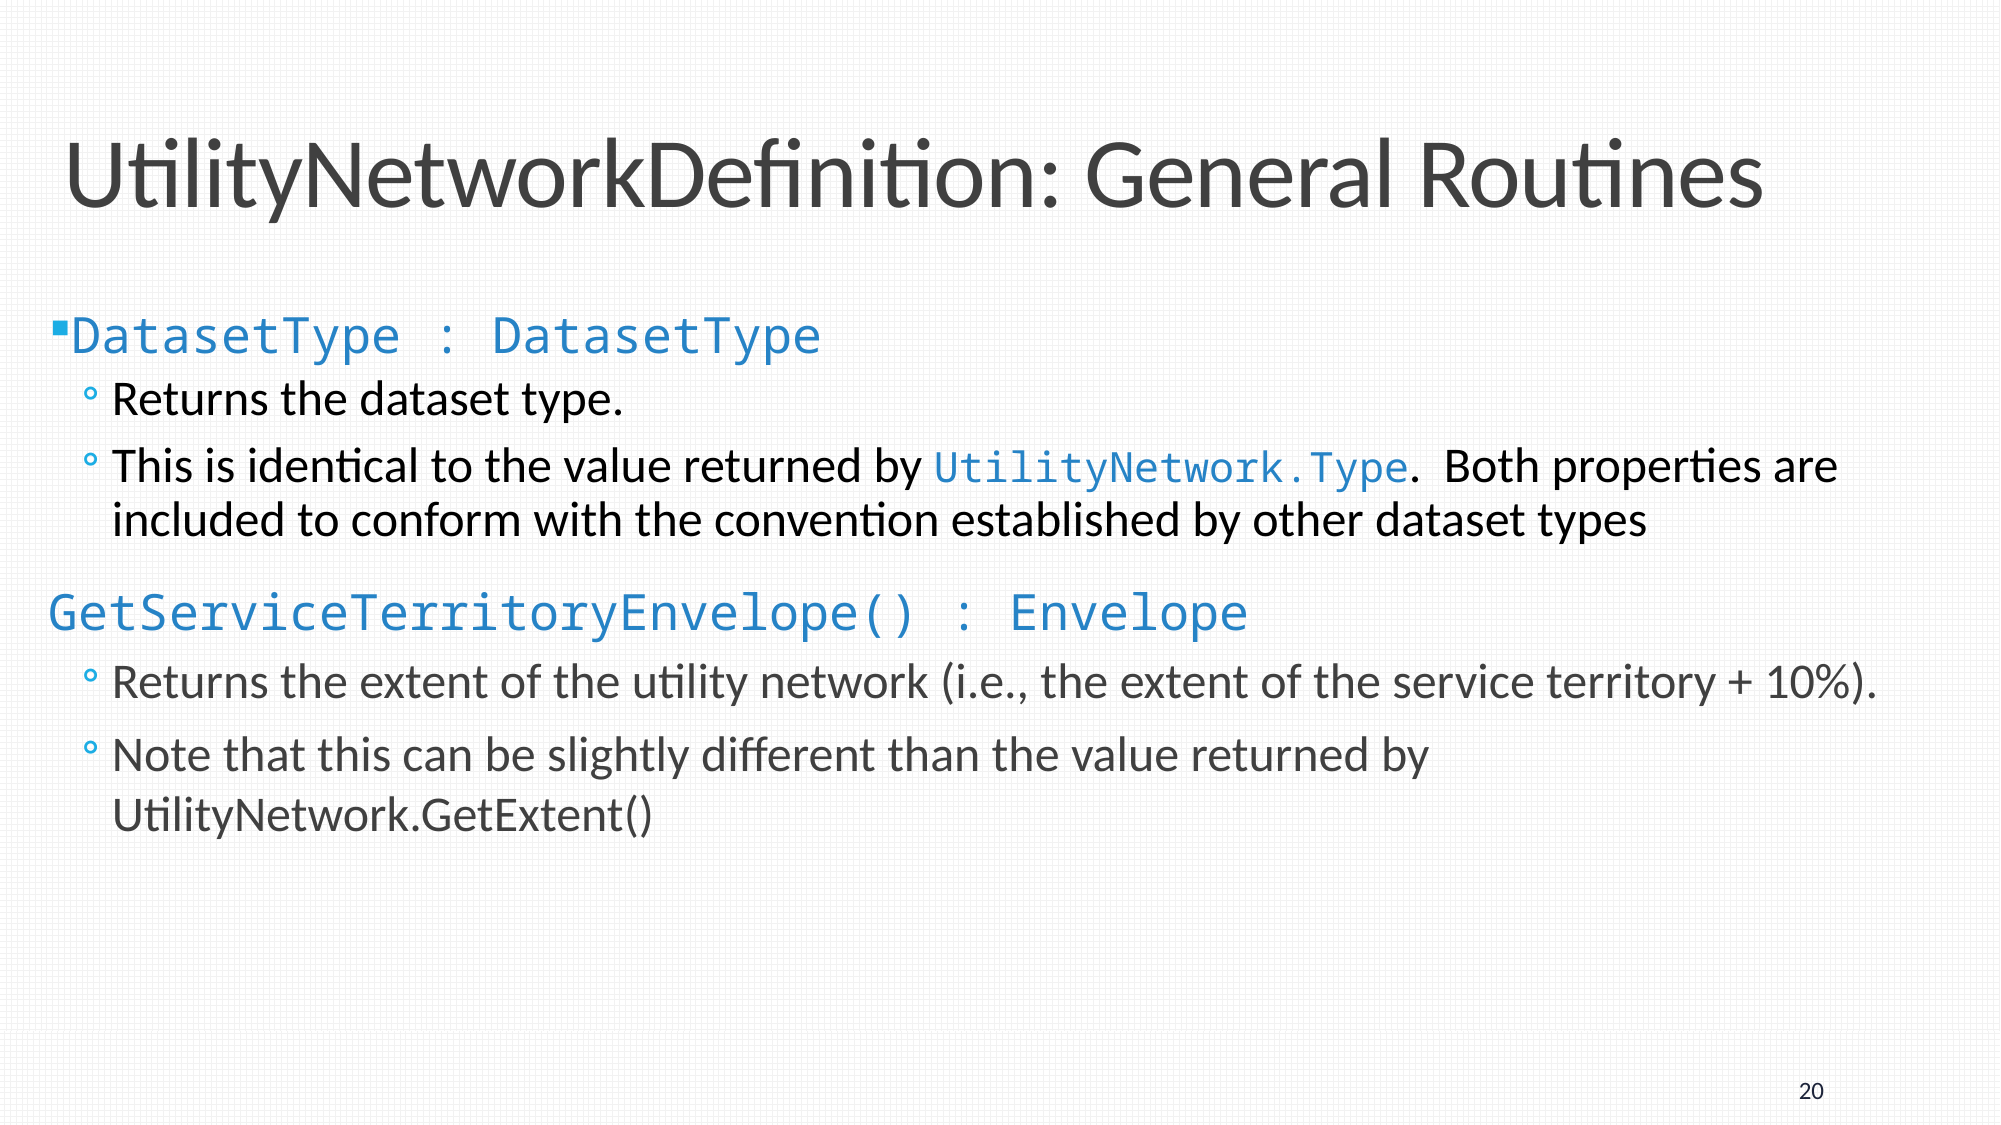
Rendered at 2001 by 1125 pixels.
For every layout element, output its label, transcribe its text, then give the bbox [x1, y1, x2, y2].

list DatasetType : DatasetType Returns the dataset type. This is identical to the value returned by UtilityNetwork.Type. Both properties are included to conform with the convention established by other dataset types GetServiceTerritoryEnvelope() : Envelope Returns the extent of the utility network (i.e., the extent of the service territory + 10%). Note that this can be slightly different than the value returned by UtilityNetwork.GetExtent() [48, 302, 1950, 1051]
title UtilityNetworkDefinition: General Routines [48, 47, 1952, 236]
slide_number 20 [1624, 1059, 1840, 1120]
